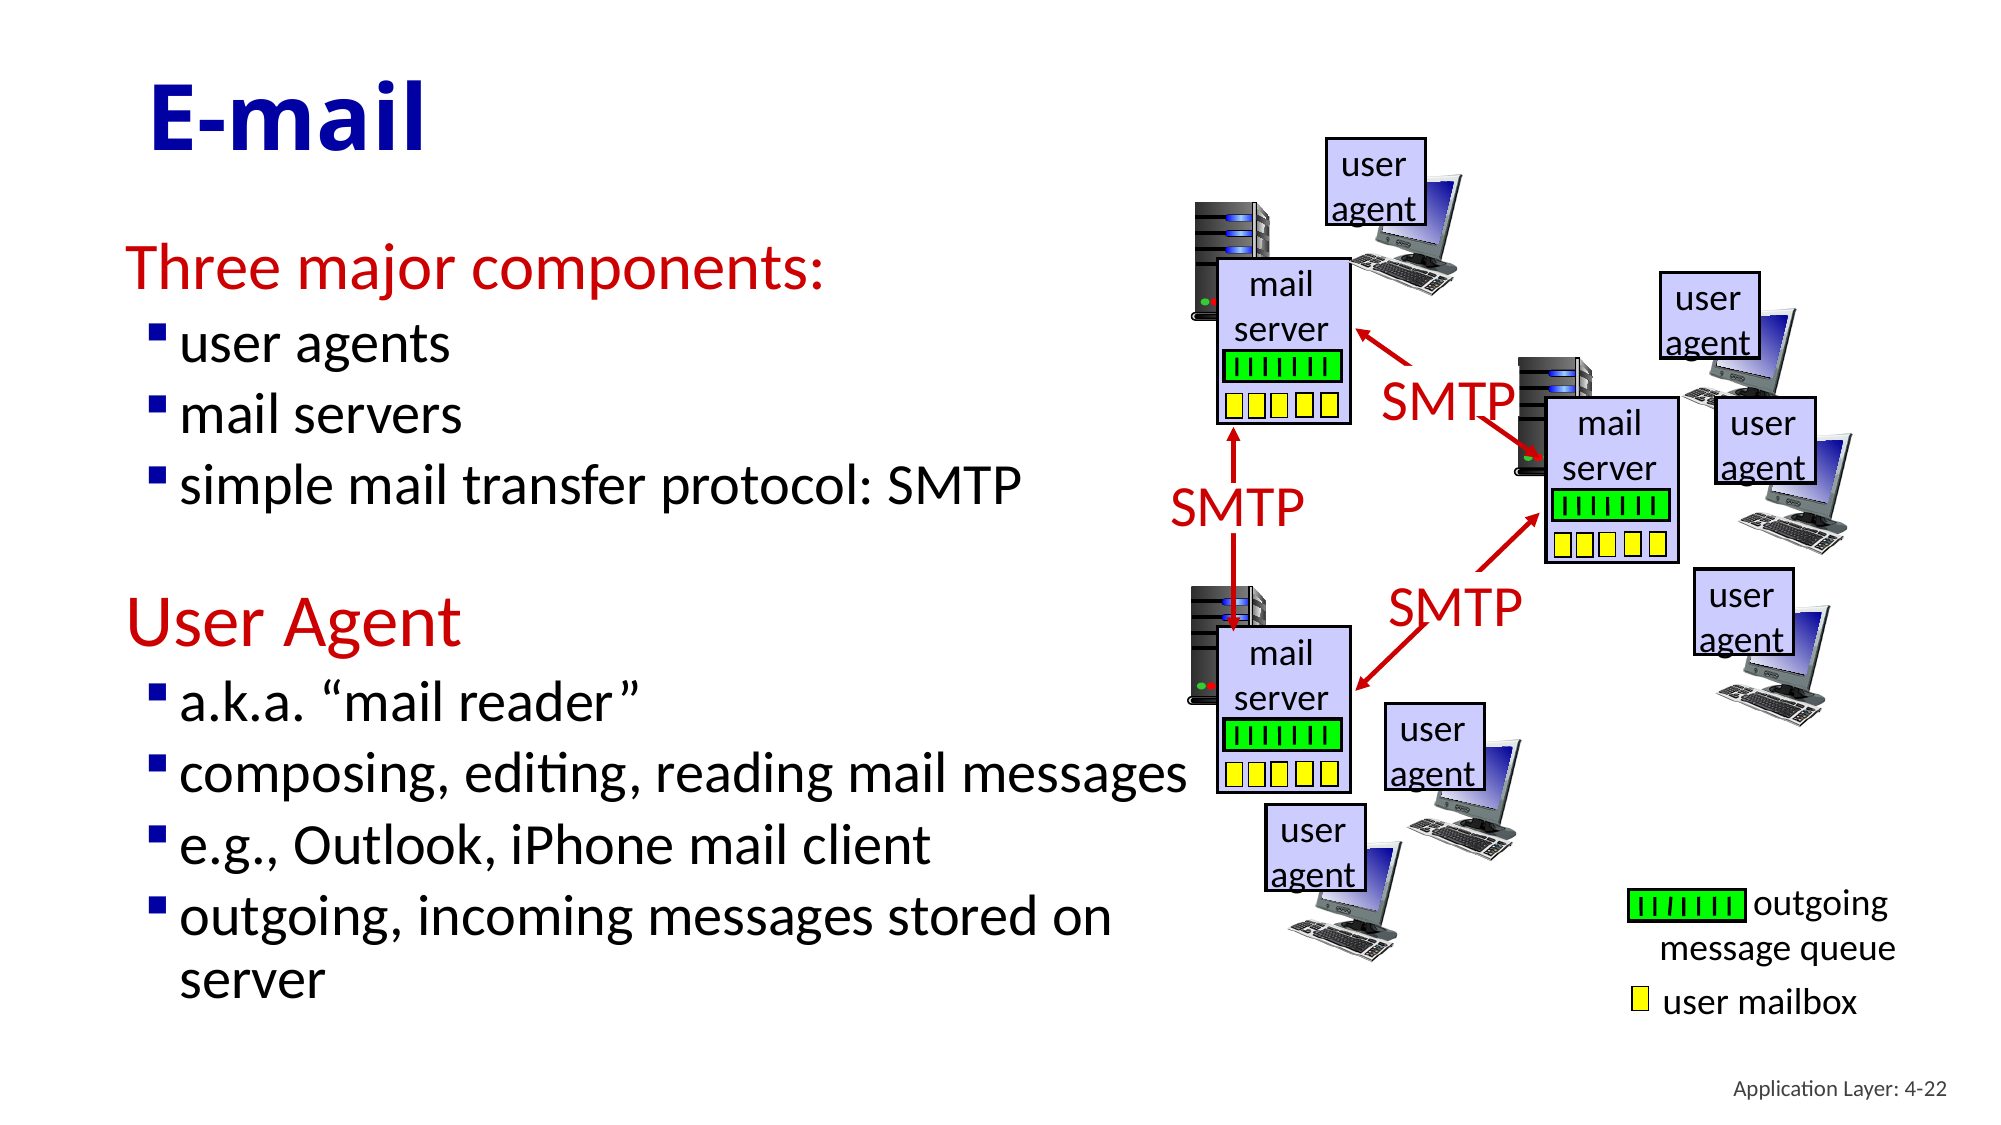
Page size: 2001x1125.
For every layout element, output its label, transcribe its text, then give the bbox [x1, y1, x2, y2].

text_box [1254, 131, 1857, 972]
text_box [1187, 202, 1254, 328]
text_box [1187, 691, 1254, 793]
slide_number Application Layer: 4-22 [1512, 1056, 1963, 1117]
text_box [1154, 328, 1254, 691]
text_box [1628, 870, 1914, 1031]
text_box Three major components: user agents mail servers simple mail transfer protocol: SMTP User Agent a.k.a. “mail reader” composing, editing, reading mail messages e.g., Outlook, iPhone mail client outgoing, incoming messages stored on server [89, 224, 1258, 1025]
title E-mail [131, 47, 1856, 195]
